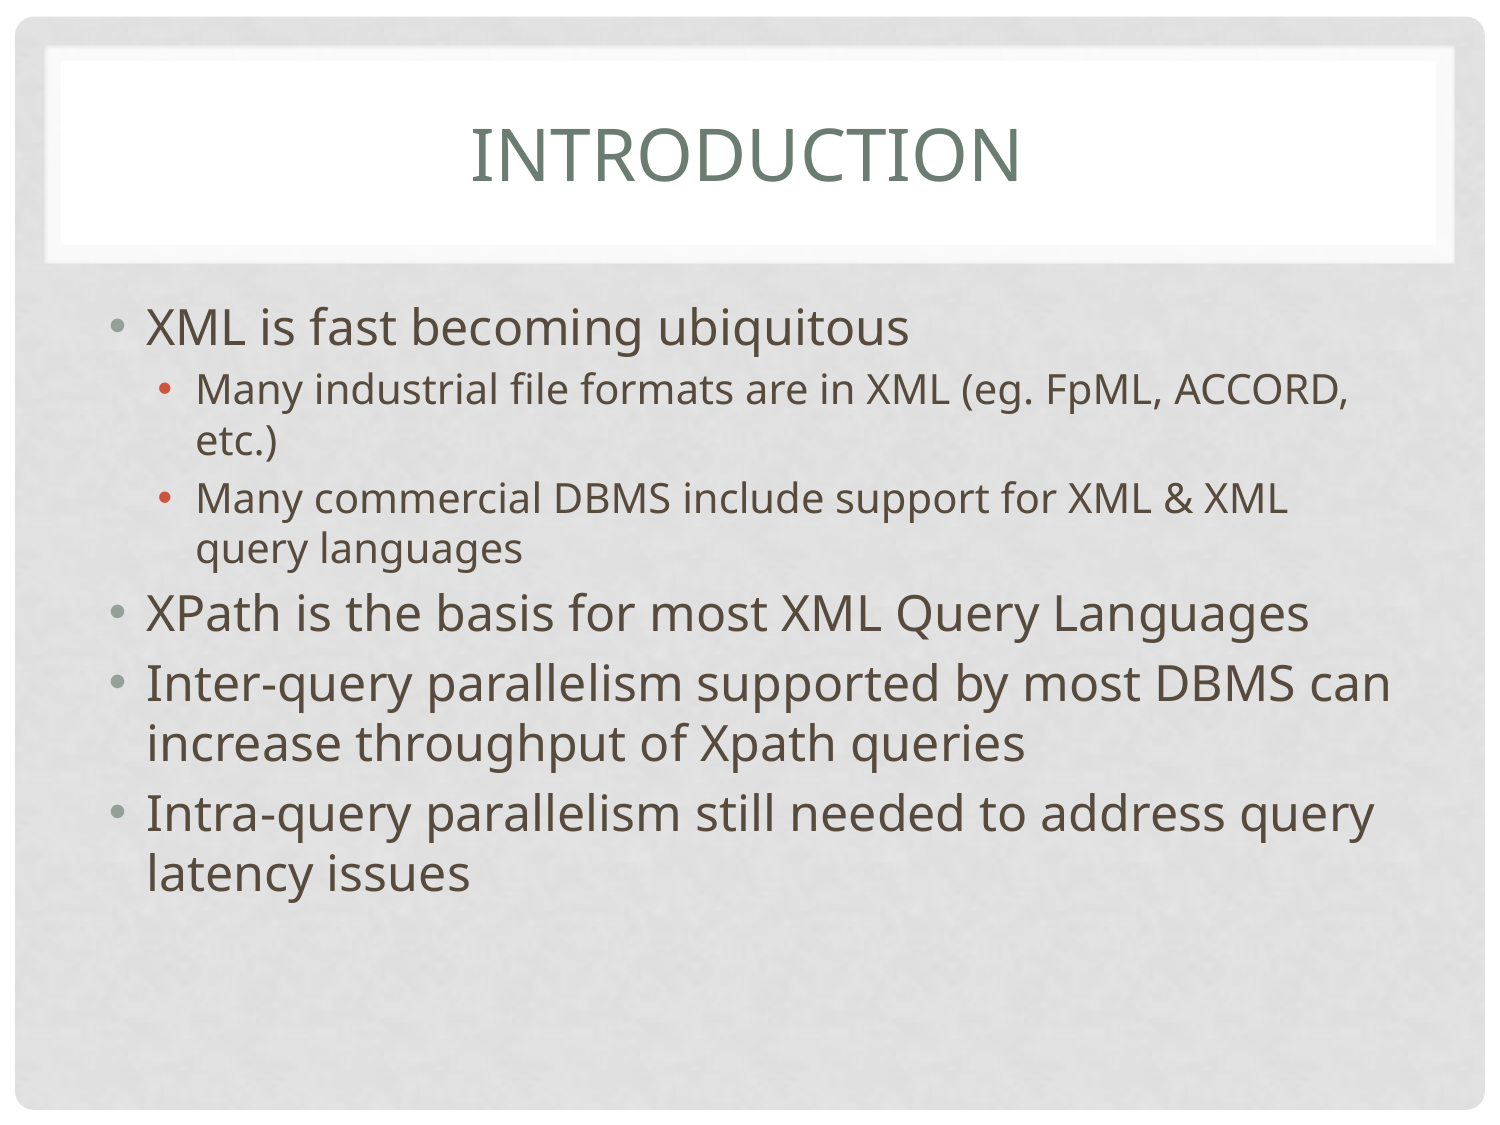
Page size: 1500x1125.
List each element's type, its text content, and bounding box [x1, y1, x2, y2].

title Introduction [69, 66, 1425, 238]
list XML is fast becoming ubiquitous Many industrial file formats are in XML (eg. FpML, ACCORD, etc.) Many commercial DBMS include support for XML & XML query languages XPath is the basis for most XML Query Languages Inter-query parallelism supported by most DBMS can increase throughput of Xpath queries Intra-query parallelism still needed to address query latency issues [75, 287, 1425, 1005]
